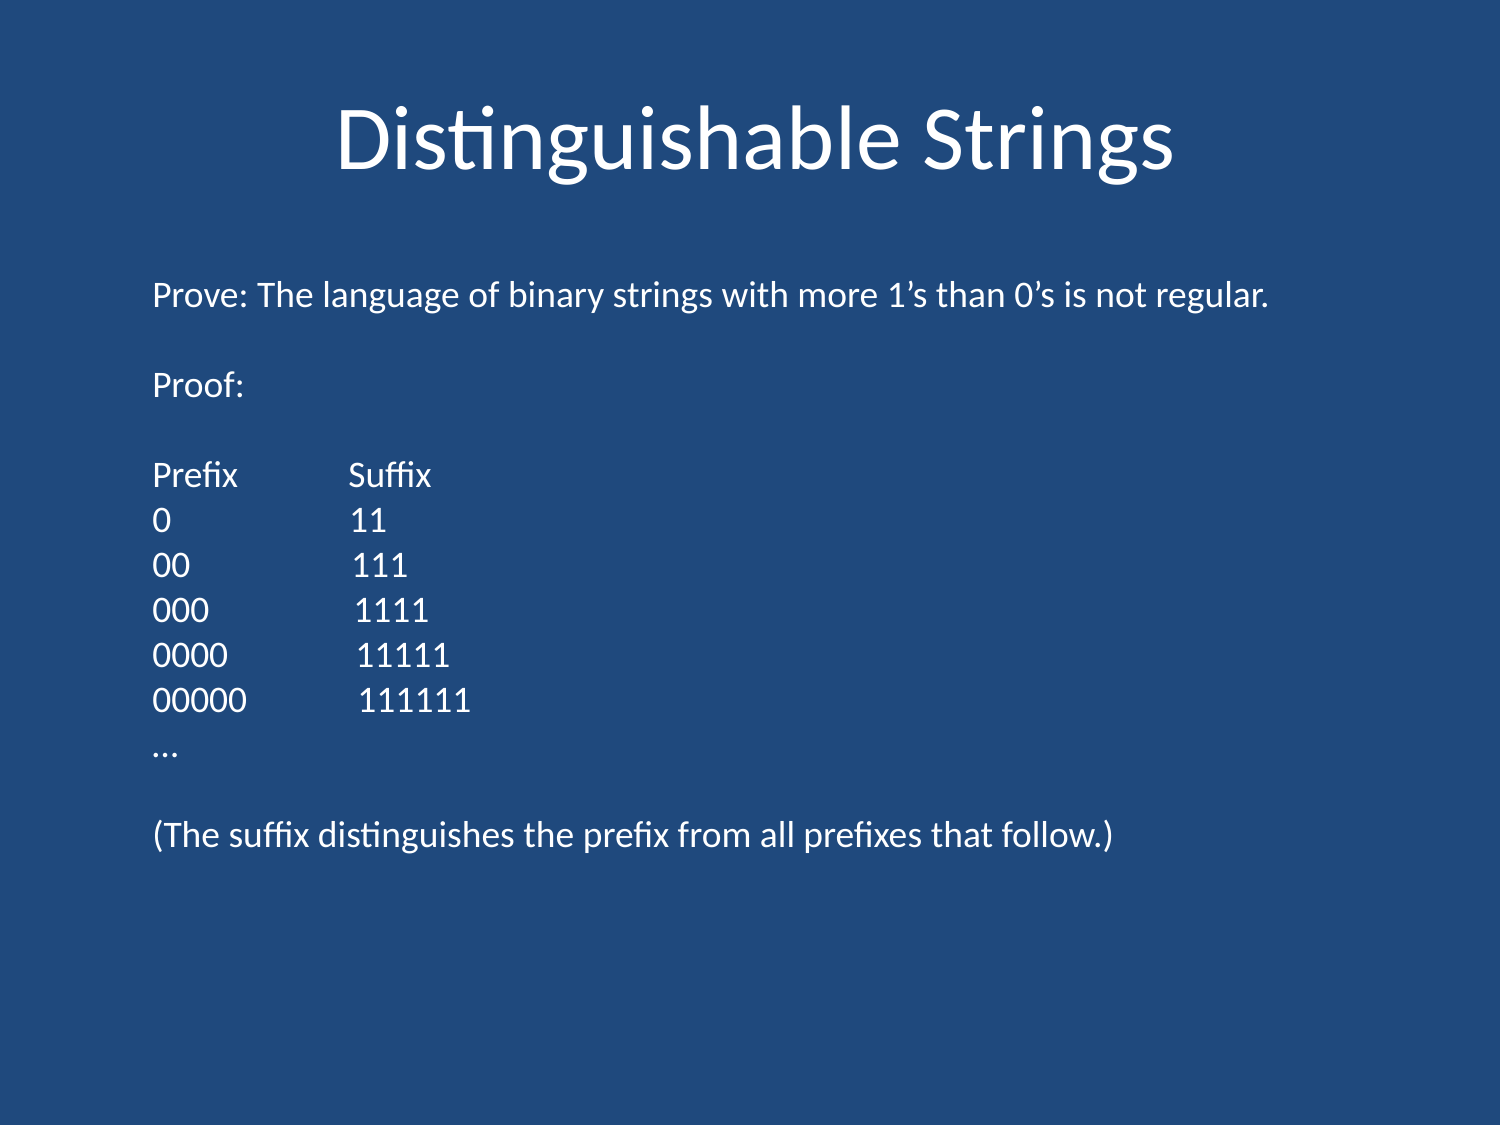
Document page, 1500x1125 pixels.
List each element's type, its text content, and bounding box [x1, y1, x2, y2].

title Distinguishable Strings [37, 12, 1475, 254]
text_box Prove: The language of binary strings with more 1’s than 0’s is not regular. Proof: Prefix Suffix 0 11 00 111 000 1111 0000 11111 00000 111111 … (The suffix distinguishes the prefix from all prefixes that follow.) [137, 262, 1300, 953]
